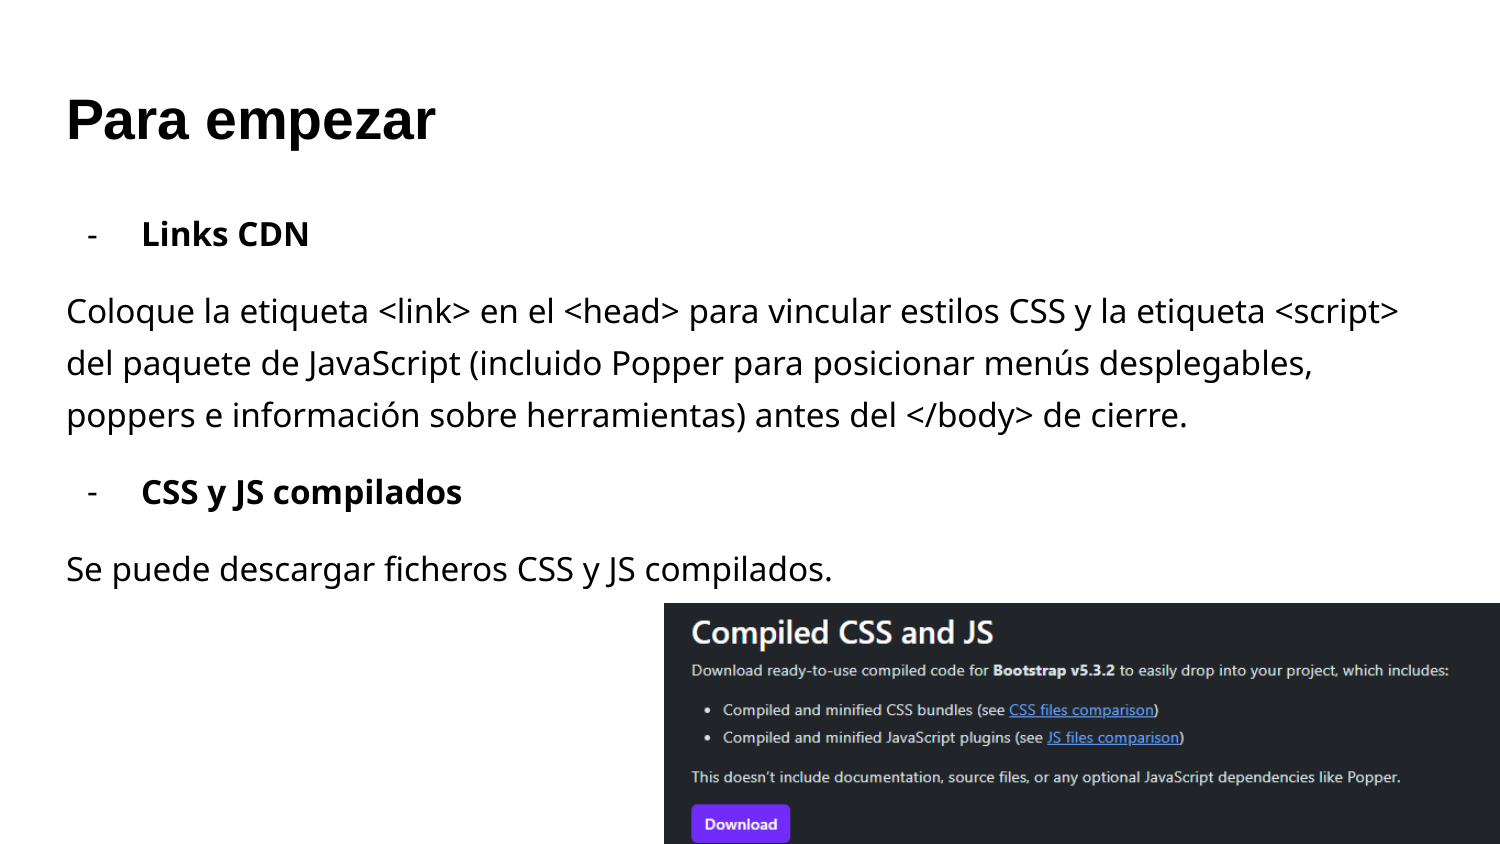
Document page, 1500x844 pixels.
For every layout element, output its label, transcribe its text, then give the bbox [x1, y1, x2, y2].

picture [663, 602, 1500, 844]
list Links CDN Coloque la etiqueta <link> en el <head> para vincular estilos CSS y la etiqueta <script> del paquete de JavaScript (incluido Popper para posicionar menús desplegables, poppers e información sobre herramientas) antes del </body> de cierre. CSS y JS compilados Se puede descargar ficheros CSS y JS compilados. [51, 189, 1449, 750]
title Para empezar [51, 72, 1449, 167]
